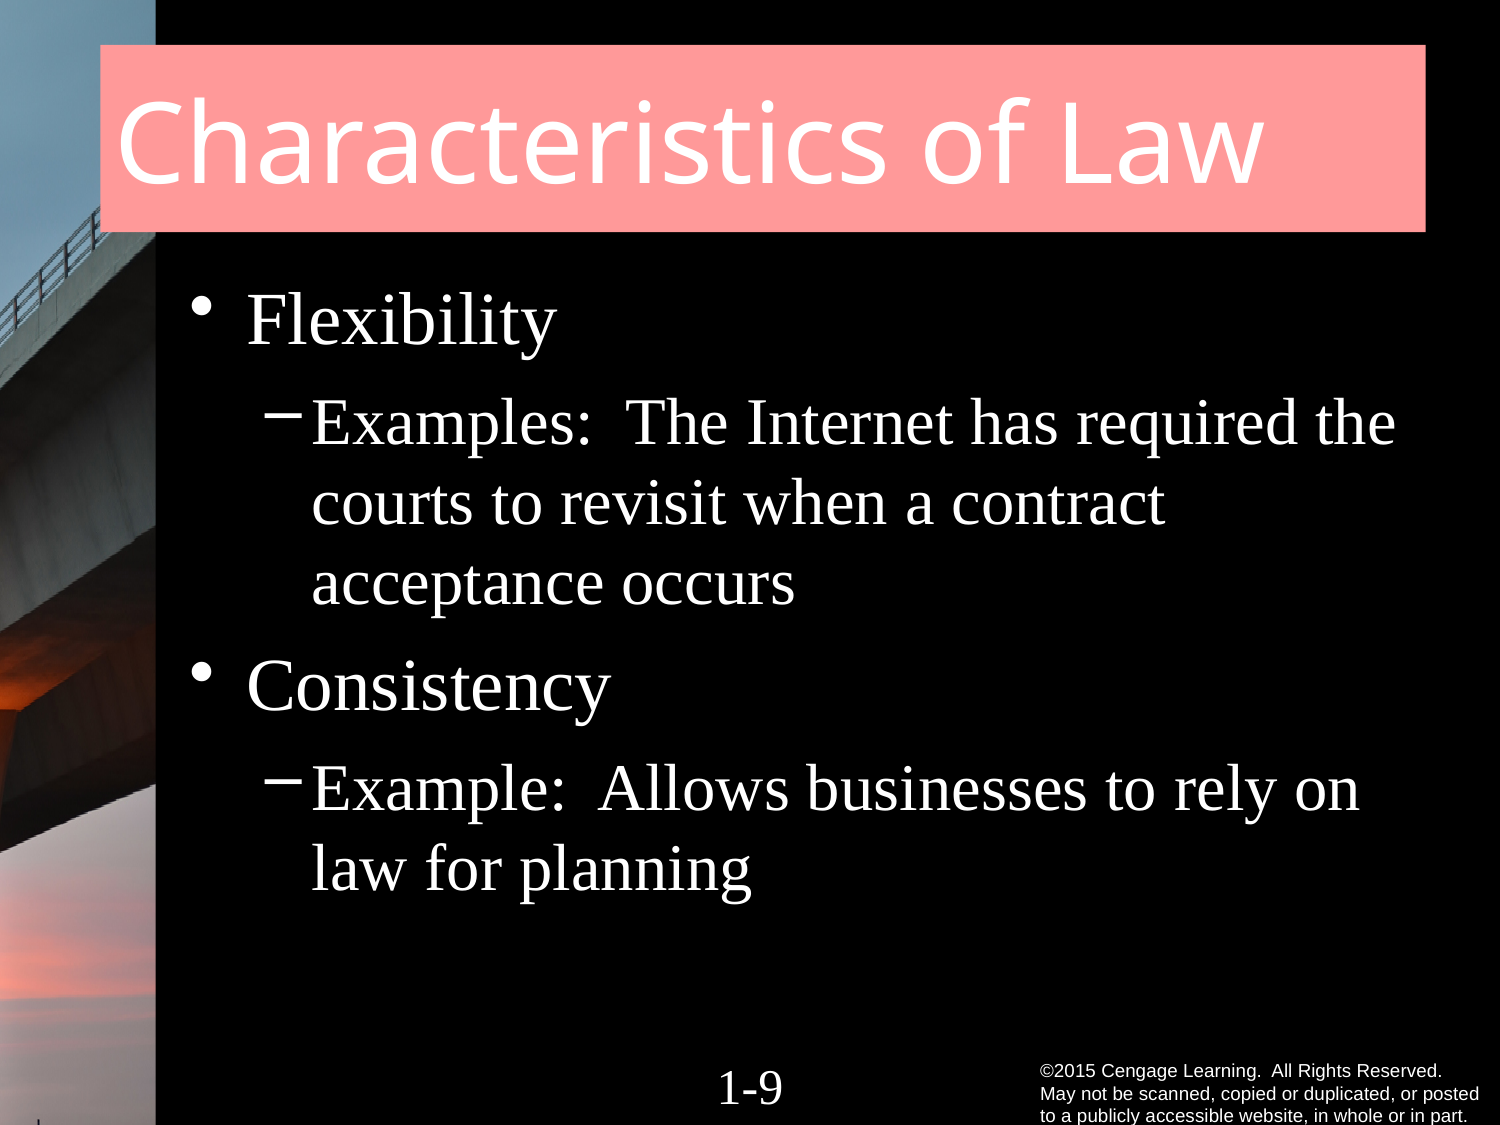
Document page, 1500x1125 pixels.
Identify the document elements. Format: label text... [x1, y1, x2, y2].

list Flexibility Examples: The Internet has required the courts to revisit when a contract acceptance occurs Consistency Example: Allows businesses to rely on law for planning [174, 262, 1450, 1038]
picture [0, 0, 155, 1125]
title Characteristics of Law [100, 44, 1426, 233]
slide_number 1-8 [574, 1046, 926, 1125]
